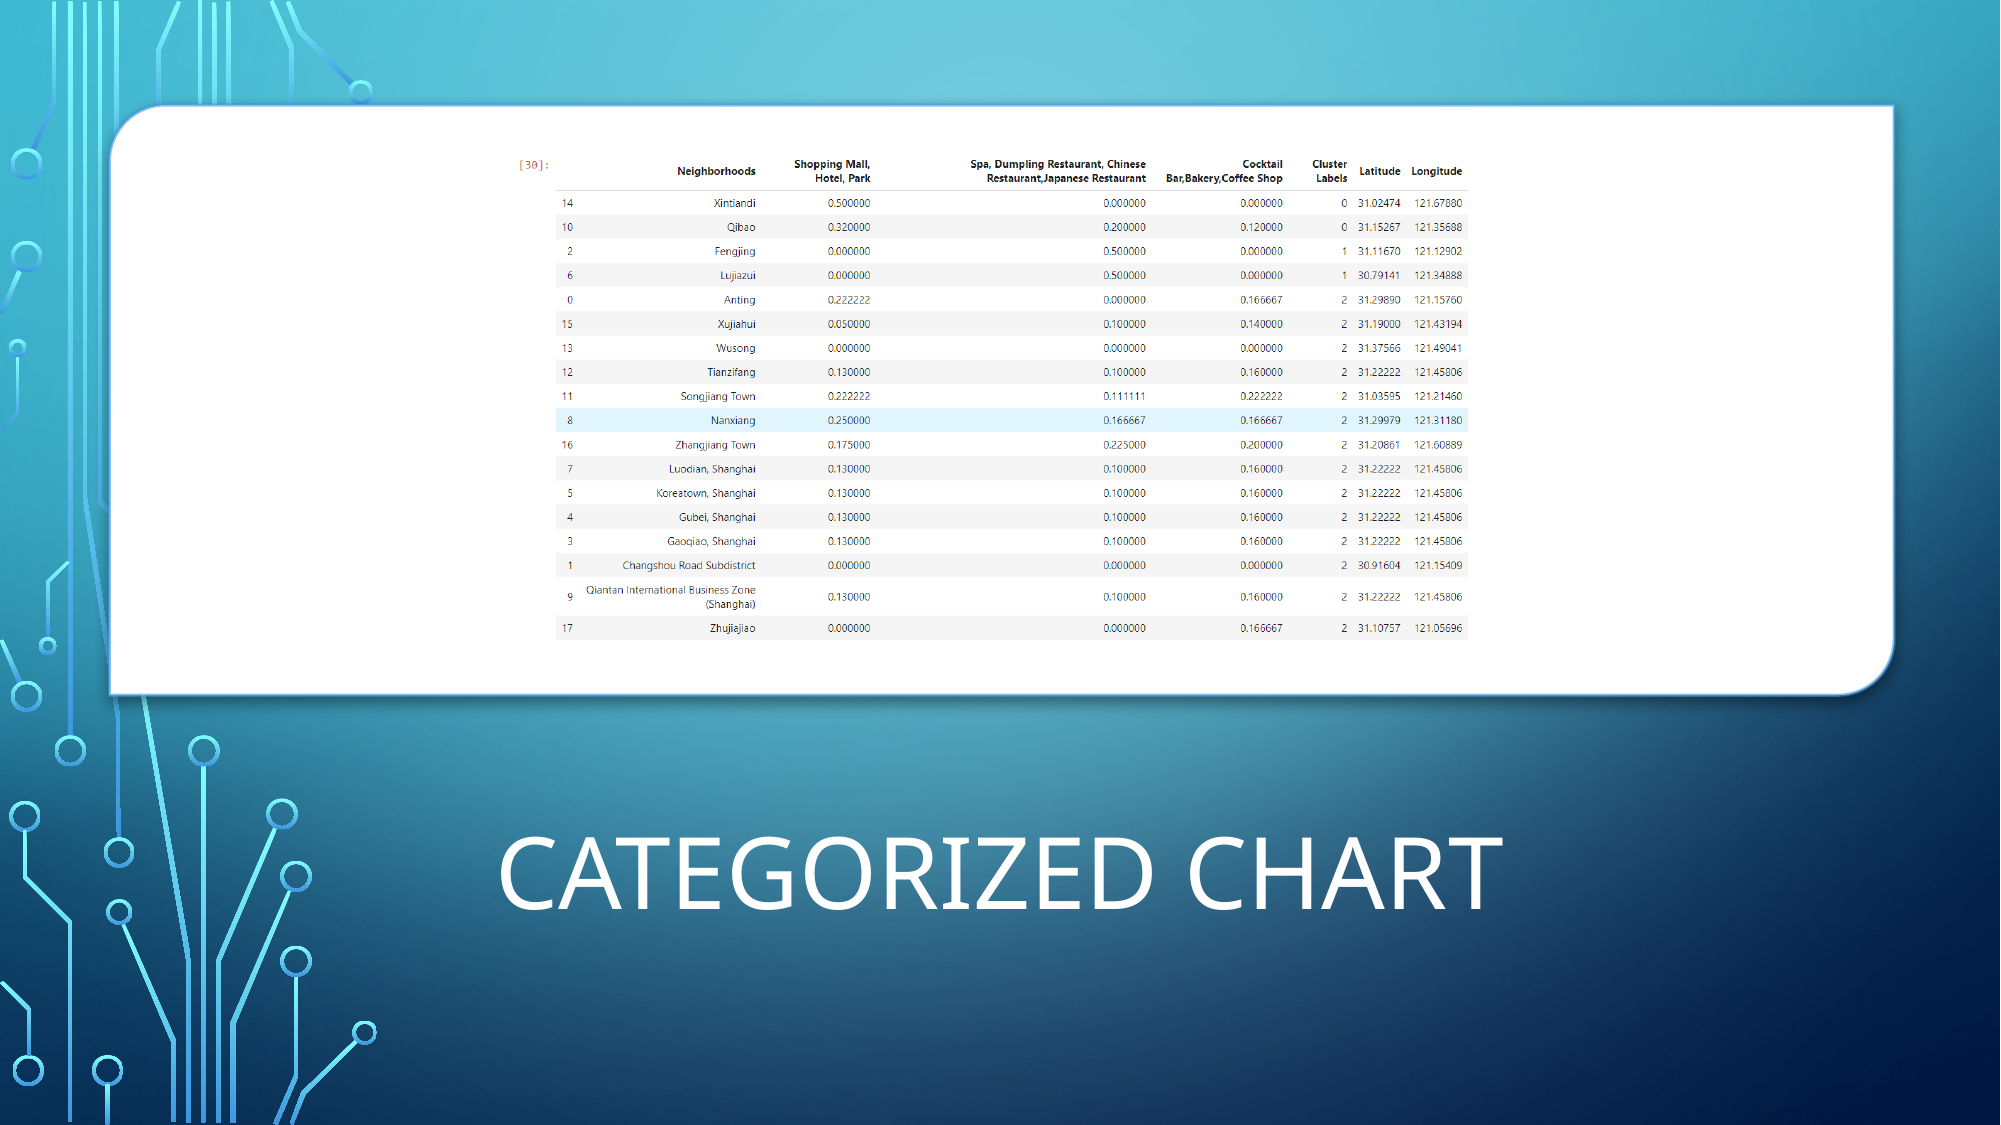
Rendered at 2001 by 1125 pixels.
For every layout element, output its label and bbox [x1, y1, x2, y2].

text_box [0, 0, 379, 1125]
picture [379, 0, 2000, 1125]
